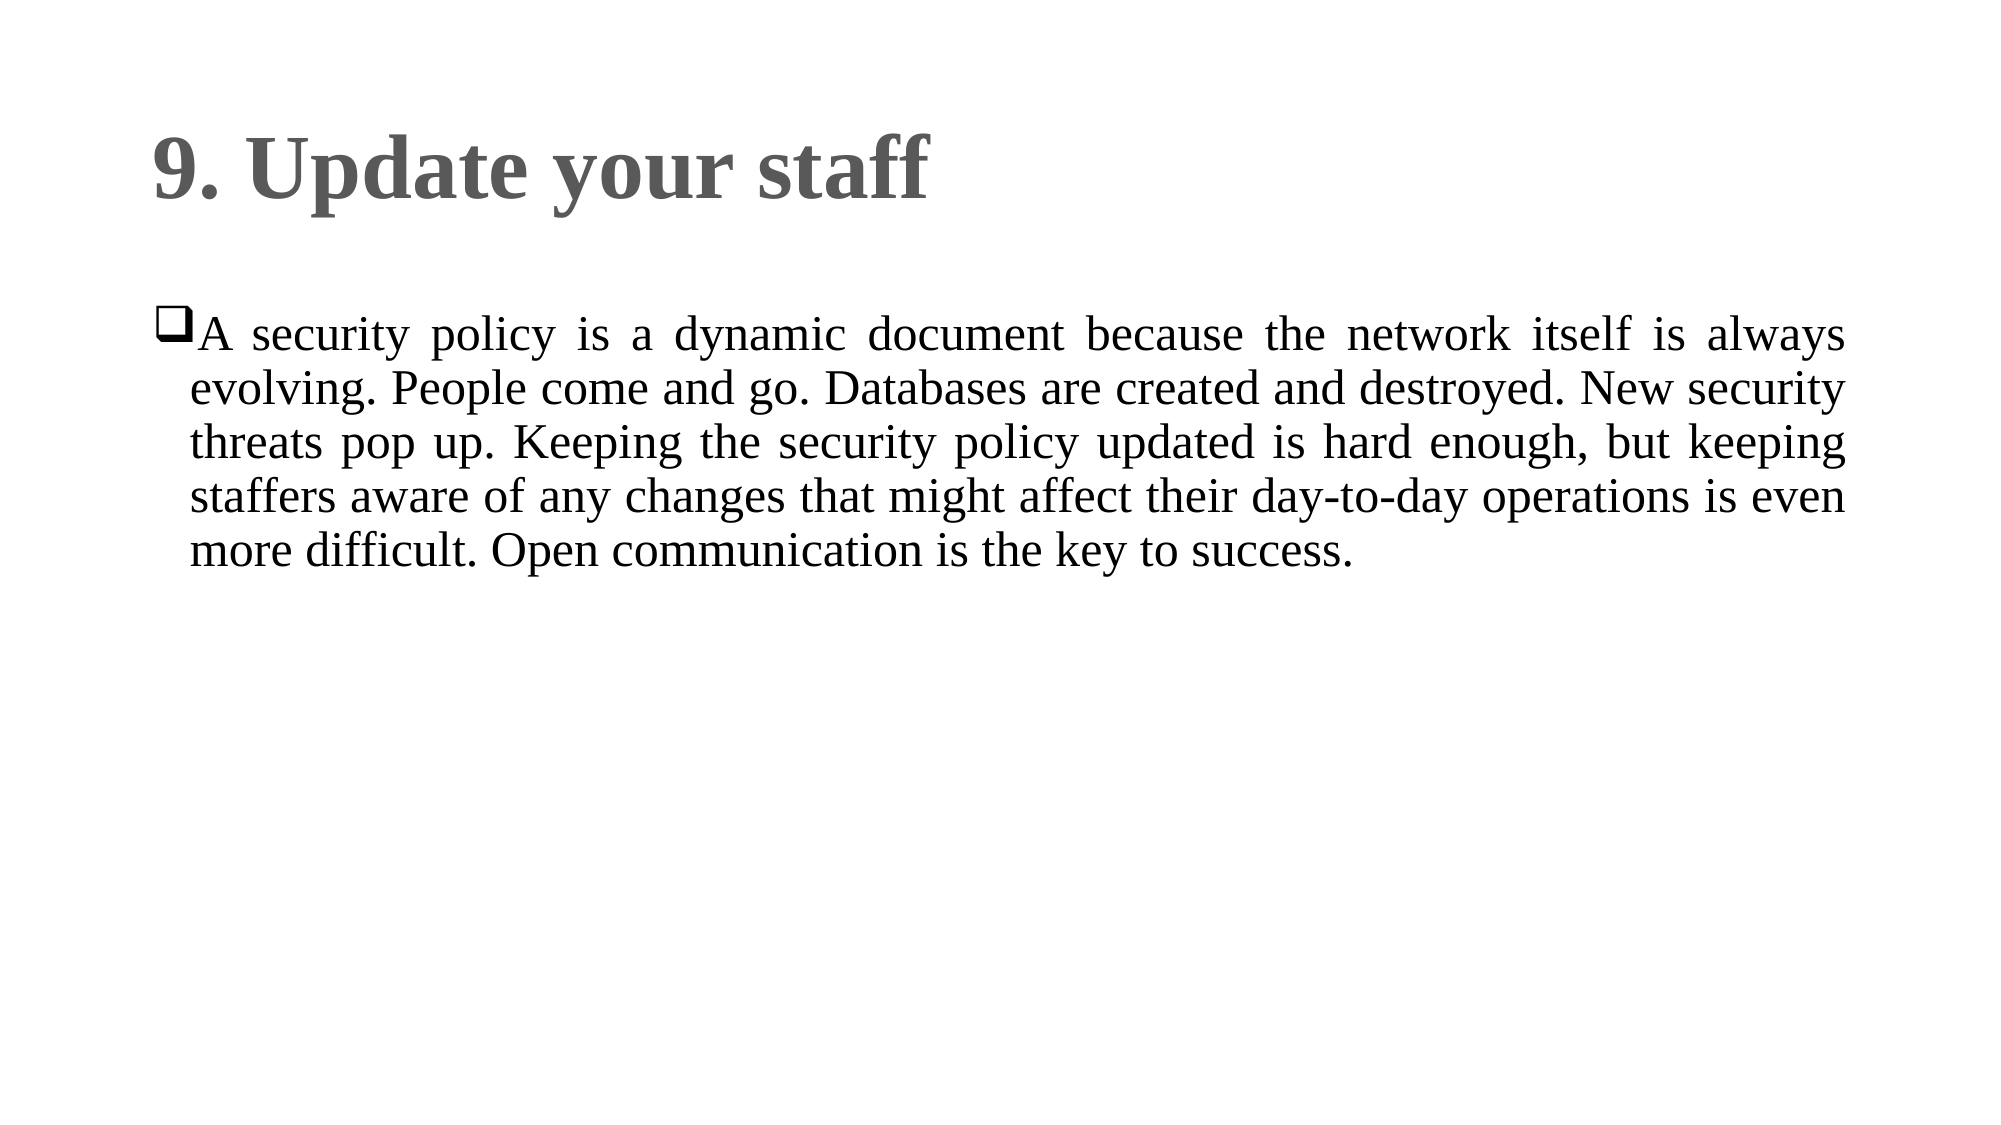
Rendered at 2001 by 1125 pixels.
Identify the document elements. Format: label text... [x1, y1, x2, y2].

title 9. Update your staff [137, 59, 1863, 278]
list A security policy is a dynamic document because the network itself is always evolving. People come and go. Databases are created and destroyed. New security threats pop up. Keeping the security policy updated is hard enough, but keeping staffers aware of any changes that might affect their day-to-day operations is even more difficult. Open communication is the key to success. [137, 299, 1863, 1014]
